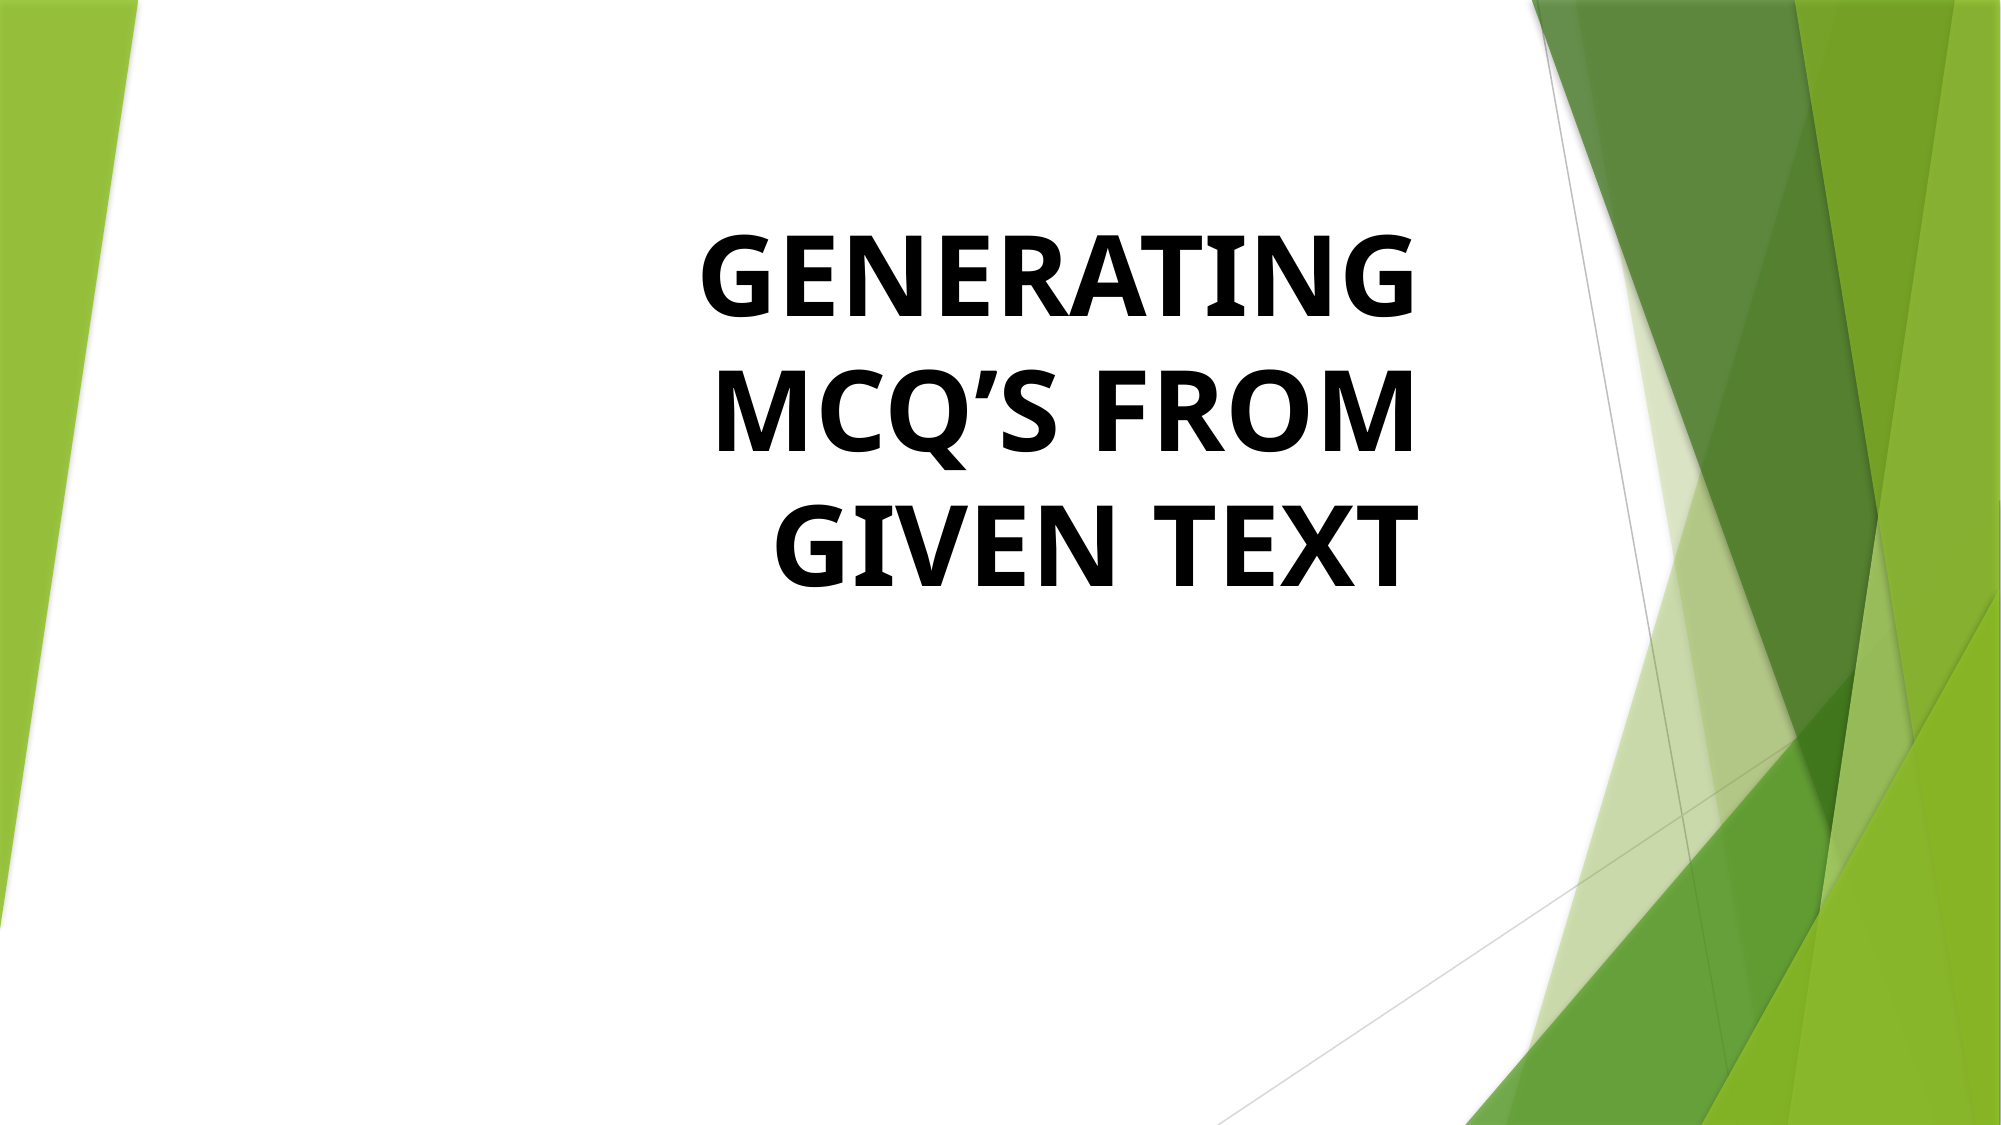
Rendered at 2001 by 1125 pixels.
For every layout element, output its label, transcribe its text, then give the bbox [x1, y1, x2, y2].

title GENERATING MCQ’S FROM GIVEN TEXT [332, 94, 1437, 617]
